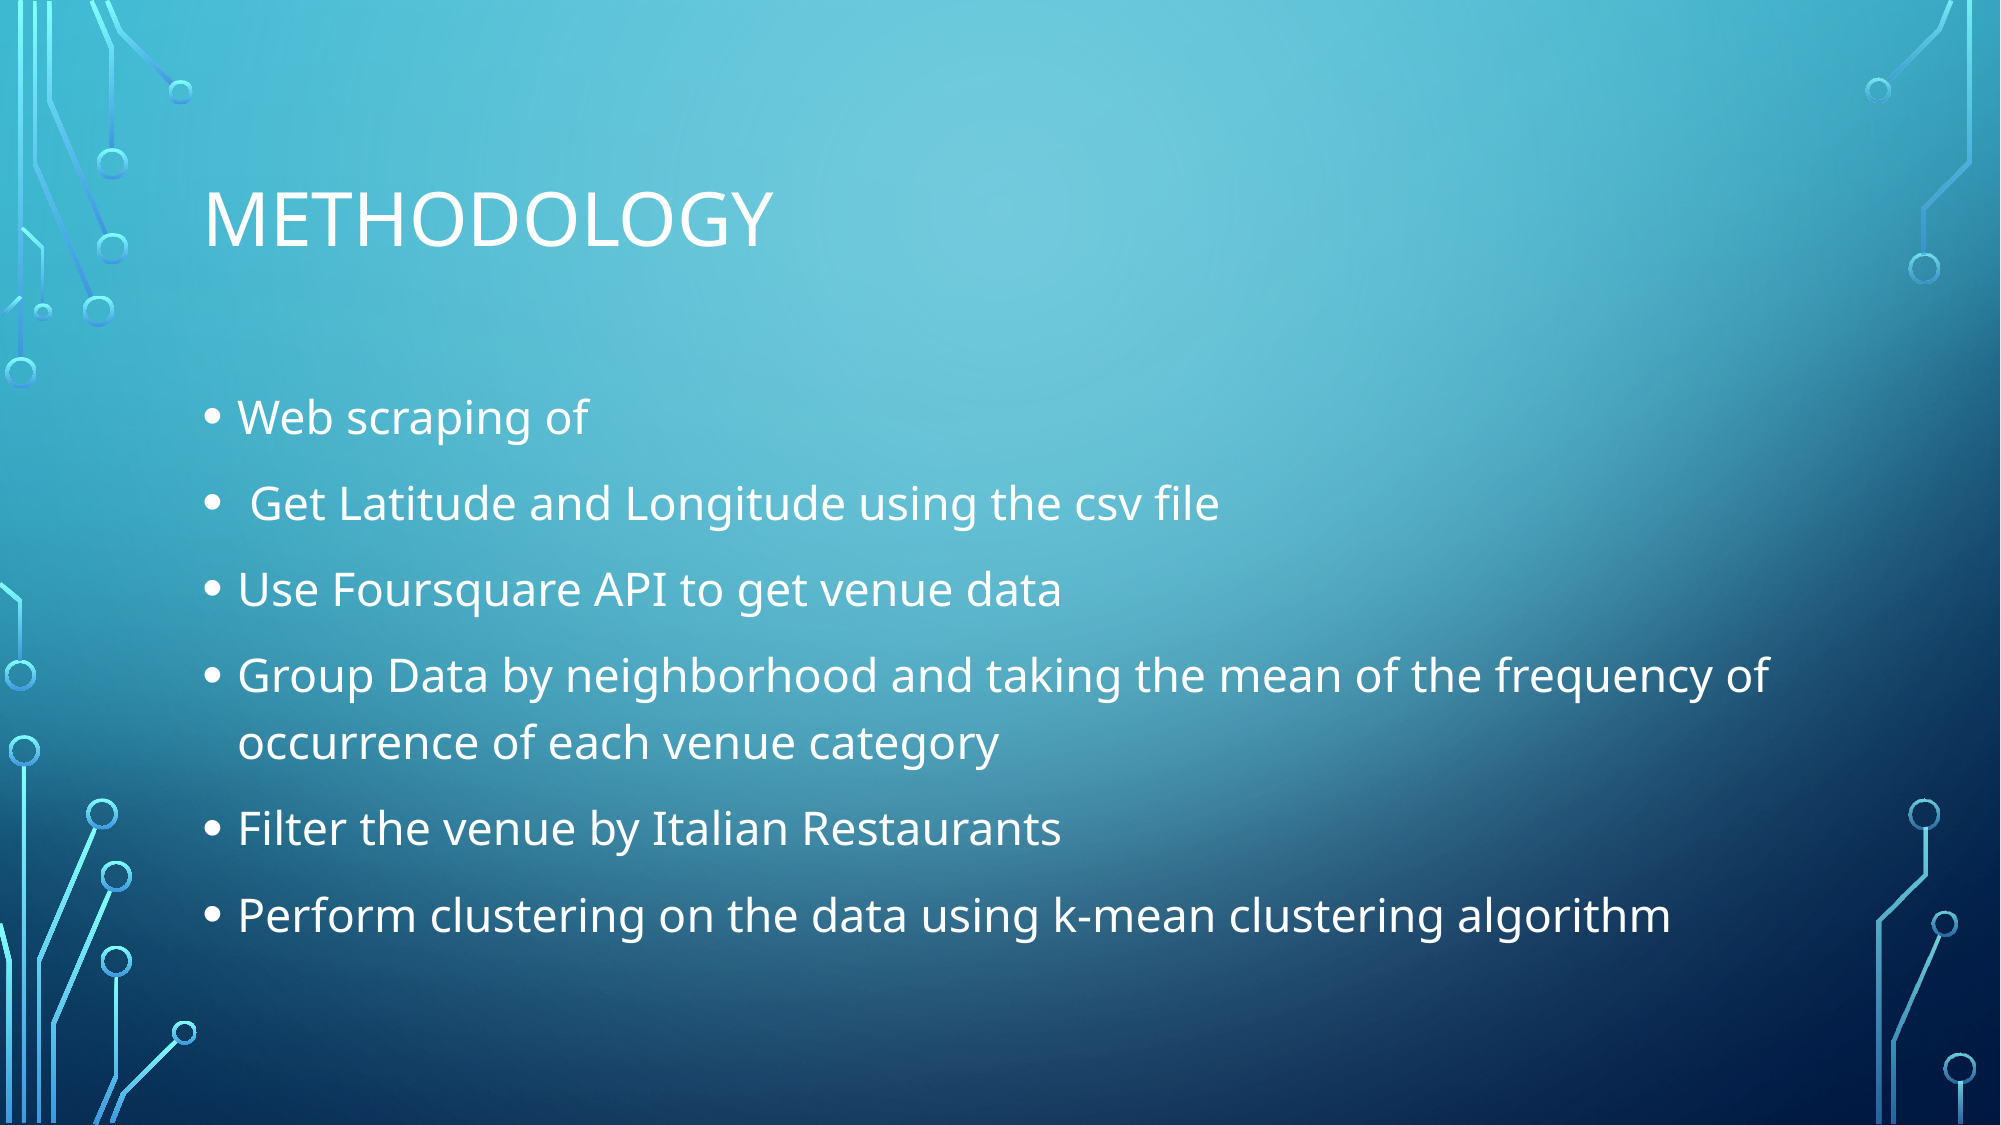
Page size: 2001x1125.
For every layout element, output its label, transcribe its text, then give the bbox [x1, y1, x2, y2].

list Web scraping of Get Latitude and Longitude using the csv file Use Foursquare API to get venue data Group Data by neighborhood and taking the mean of the frequency of occurrence of each venue category Filter the venue by Italian Restaurants Perform clustering on the data using k-mean clustering algorithm [187, 369, 1813, 950]
title Methodology [187, 101, 1813, 344]
